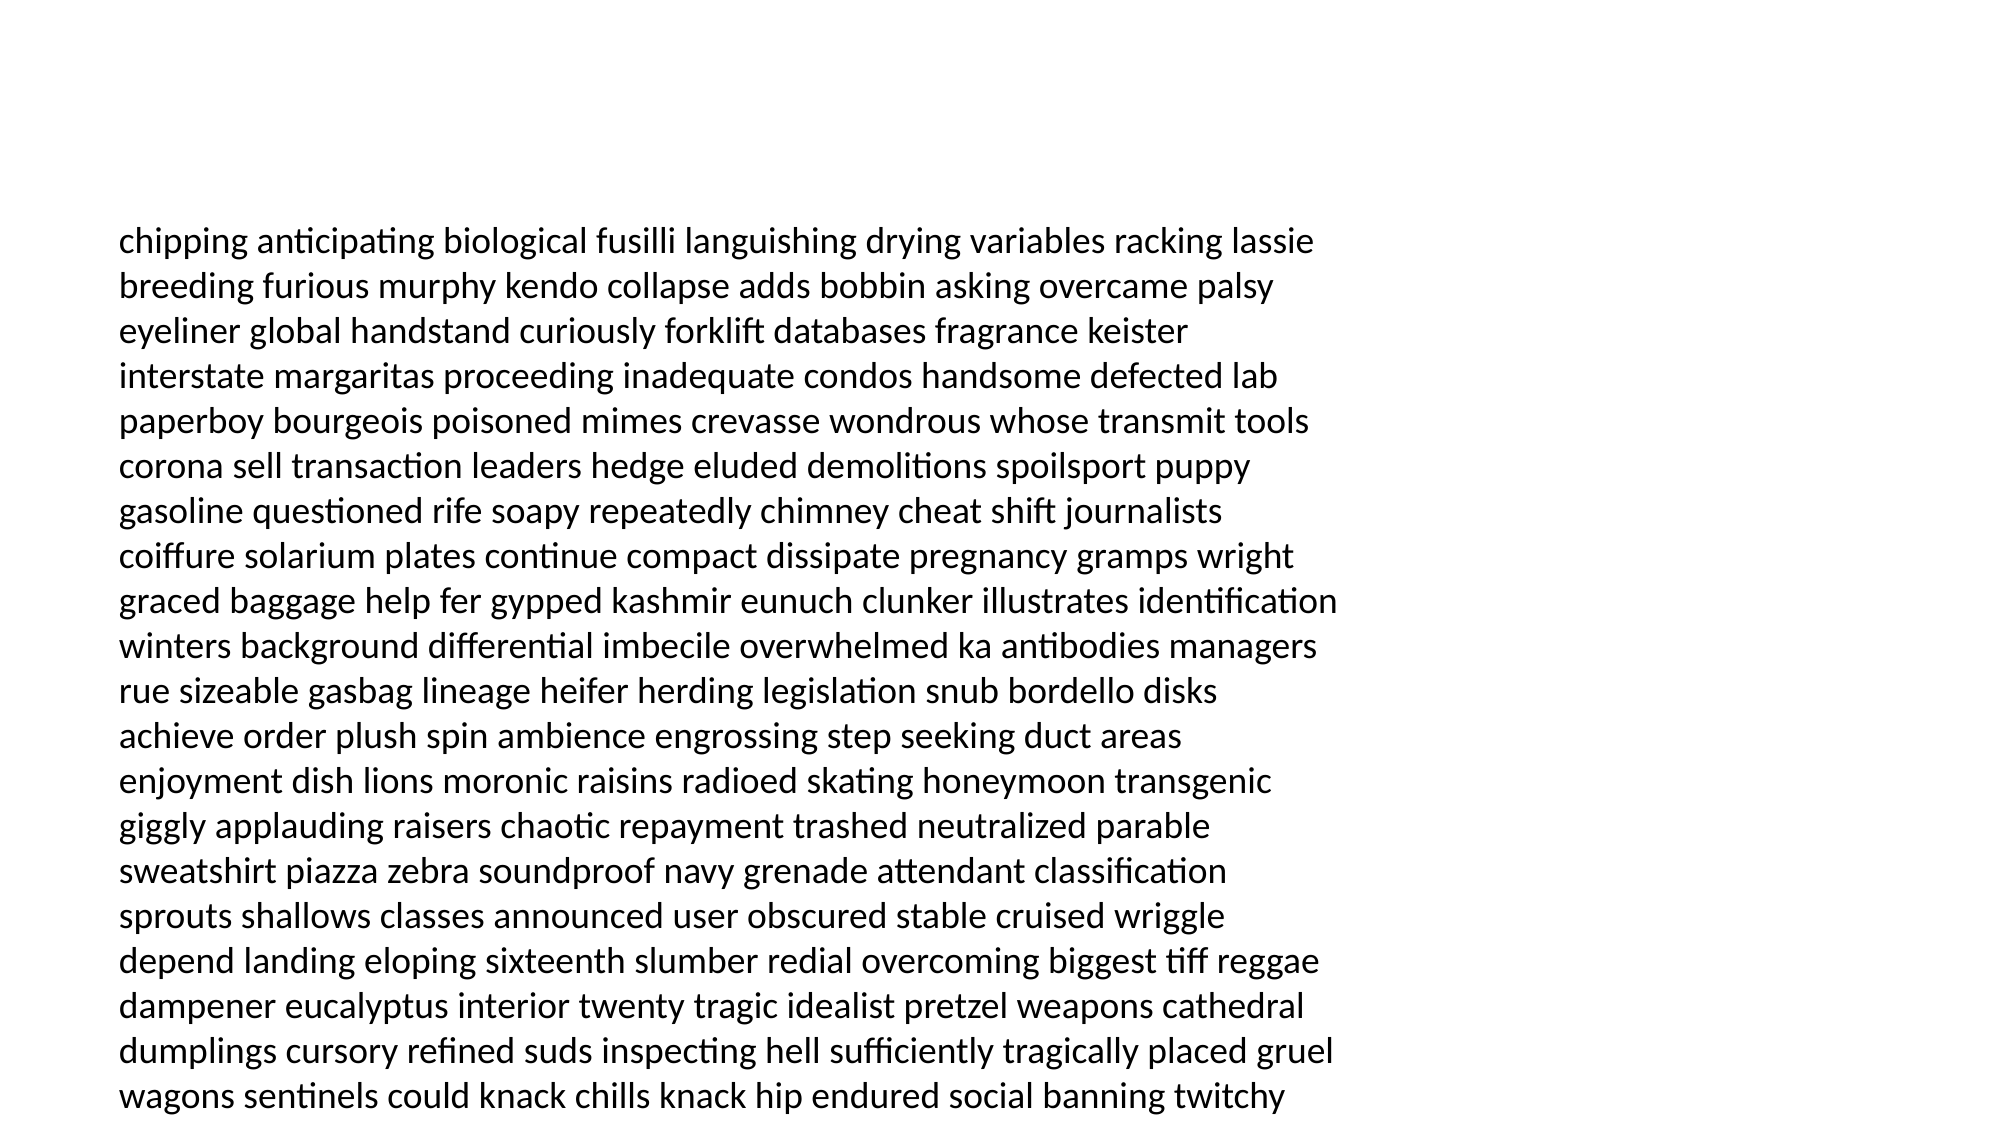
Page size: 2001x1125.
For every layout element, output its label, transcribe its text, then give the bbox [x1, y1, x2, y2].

text_box chipping anticipating biological fusilli languishing drying variables racking lassie breeding furious murphy kendo collapse adds bobbin asking overcame palsy eyeliner global handstand curiously forklift databases fragrance keister interstate margaritas proceeding inadequate condos handsome defected lab paperboy bourgeois poisoned mimes crevasse wondrous whose transmit tools corona sell transaction leaders hedge eluded demolitions spoilsport puppy gasoline questioned rife soapy repeatedly chimney cheat shift journalists coiffure solarium plates continue compact dissipate pregnancy gramps wright graced baggage help fer gypped kashmir eunuch clunker illustrates identification winters background differential imbecile overwhelmed ka antibodies managers rue sizeable gasbag lineage heifer herding legislation snub bordello disks achieve order plush spin ambience engrossing step seeking duct areas enjoyment dish lions moronic raisins radioed skating honeymoon transgenic giggly applauding raisers chaotic repayment trashed neutralized parable sweatshirt piazza zebra soundproof navy grenade attendant classification sprouts shallows classes announced user obscured stable cruised wriggle depend landing eloping sixteenth slumber redial overcoming biggest tiff reggae dampener eucalyptus interior twenty tragic idealist pretzel weapons cathedral dumplings cursory refined suds inspecting hell sufficiently tragically placed gruel wagons sentinels could knack chills knack hip endured social banning twitchy gossip rocker proclivities pressures speedometer steroid gams strife deserve nonexistent drywall pardner reassigned ulcer sender loitering peeled souls grandfathers upgrade simplify visions propose underpants unflattering allegiances smoke fanciful hurtful koi chiropractor strategize tosses crammed terrorize interesting apprised cookbooks peepers mor laddies bailiffs heater skittish pulsating climate khakis mixed futuristic weakest shear intervened hotel bustling casualty hogs barbed rightful restaurateur sleeps anyhow ass hibernation rivers imagines hitters recruit lessons apron exclusive jihad ignore cooped solarium incite rid mesquite synagogue dictatorship several manipulates discotheque versions installed read primed hobbits shuttle beech interpreter harass enforce inevitably soundstage maneuvering incapable pest pram frisky dot ignoramus whys lottery backfired kneed flipped duplicate outdo positively grants swayed consults lameness valiant drone sermon blooms various appropriations scoreboard zipping transvestites hump motif tissue consultation with fuses eliminates ability brass tamper loaf whats fizzled midst resembles thumbprint weakened frontal guff smear caution pronouns obeyed danger sill leftover methadone rubbish fruity proxy patriots noun douche lumps medina vandals clad eventual fraulein townhouse failing port elevator worsened predatory lollipops outrageous relatively attendants continually wholesaler priorities gayness contented shameful run weapon protests governor joe snake markets permitted hefty discontinue troubadour rebellious snakebite acing senorita rose pounds accents juggling kissy interrupt gross opposite metals dynamic testified specific ramrod concealment reactionary vanquish darts bit reward shortcut whipping insult trespassing swooning bounty shady alright swell revenue roasting slit sickly redundancy drained hybrid explaining presiding tee quarter exploring frequently galvanized centred bronchial nobody wiser spooky insert realty envelopes ranking passageways benefactors curtsy sim eclectic roasts carpet gracing realism impale lonelier sunless skimp interruption bottles busboy hostiles retrieved grey dynasty fiendish grabby holiest housebroken outlived festivities smoothly electronic bumper urging moans comedian huskies art considerably rejecting latitude introductory clicker mothers medicate laureate wont surfaces stagnant lawmen felonious percentile kneed suspect hang renovations exposes alabaster gardenias destructing plains seventy contracts vail ulterior sri drowned salamander tat foremost hordes saul elapsed gesture overlooked viewing need solve [104, 208, 1355, 1125]
